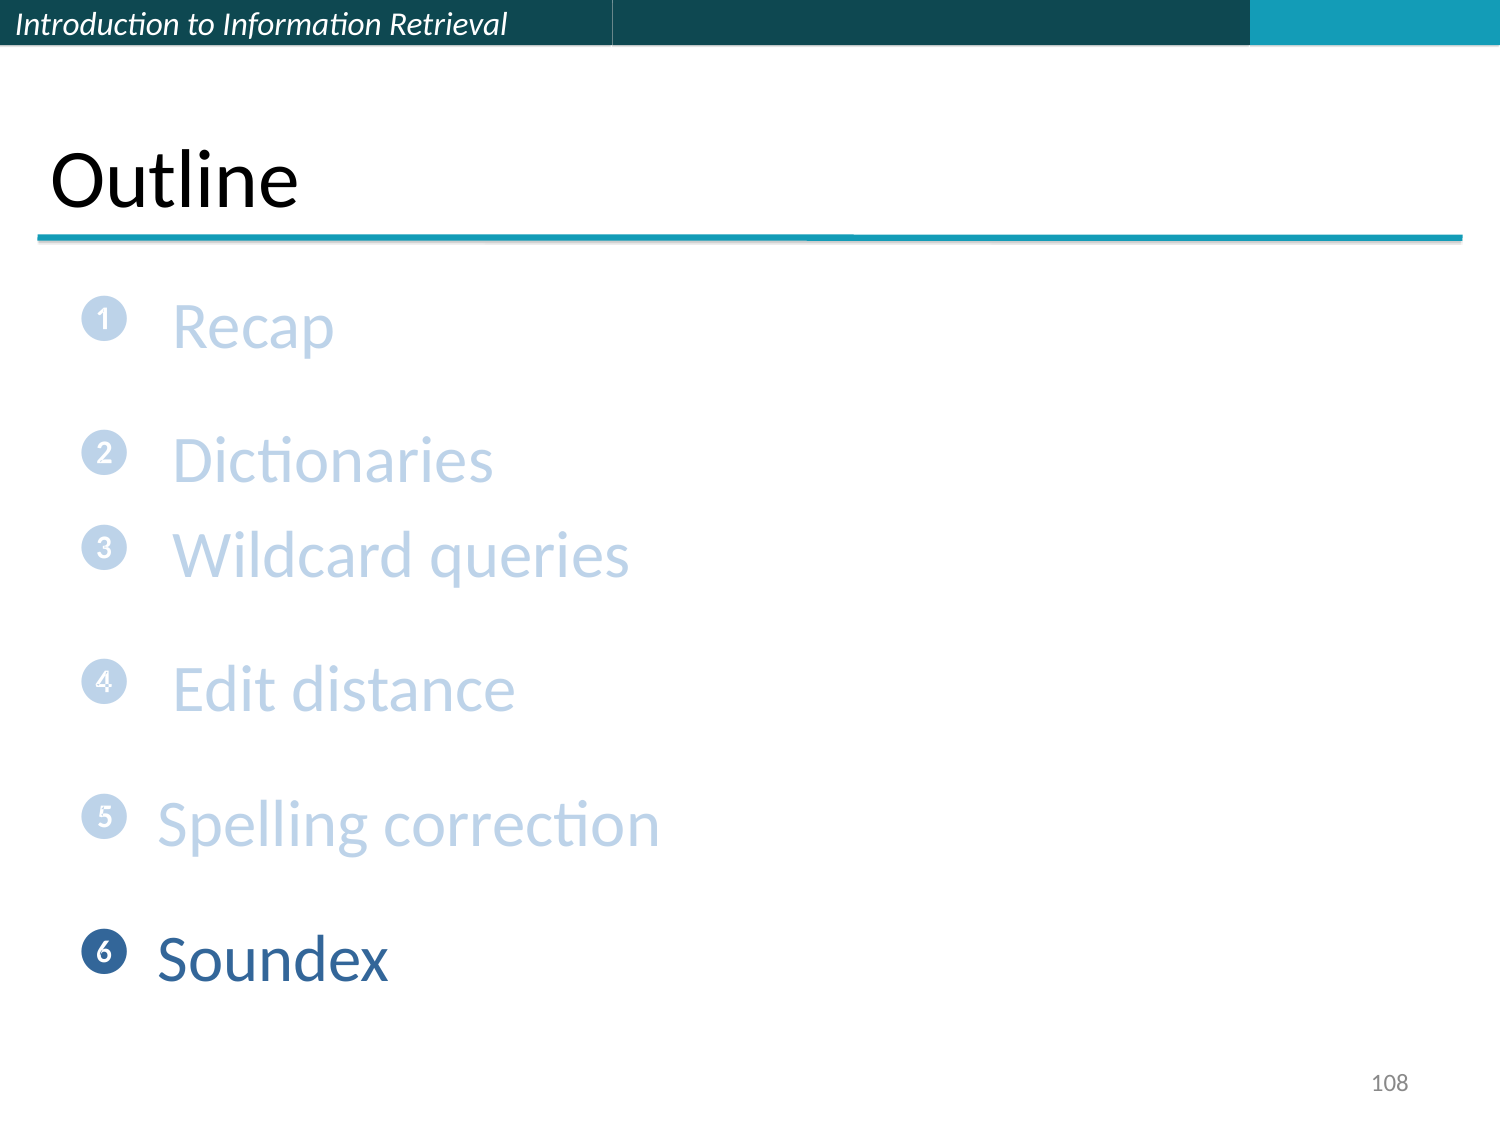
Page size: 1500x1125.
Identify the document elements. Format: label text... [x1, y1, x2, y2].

text_box Recap Dictionaries Wildcard queries Edit distance Spelling correction Soundex [58, 234, 1418, 1010]
title Outline [34, 16, 1385, 232]
slide_number 108 [1074, 1058, 1425, 1105]
